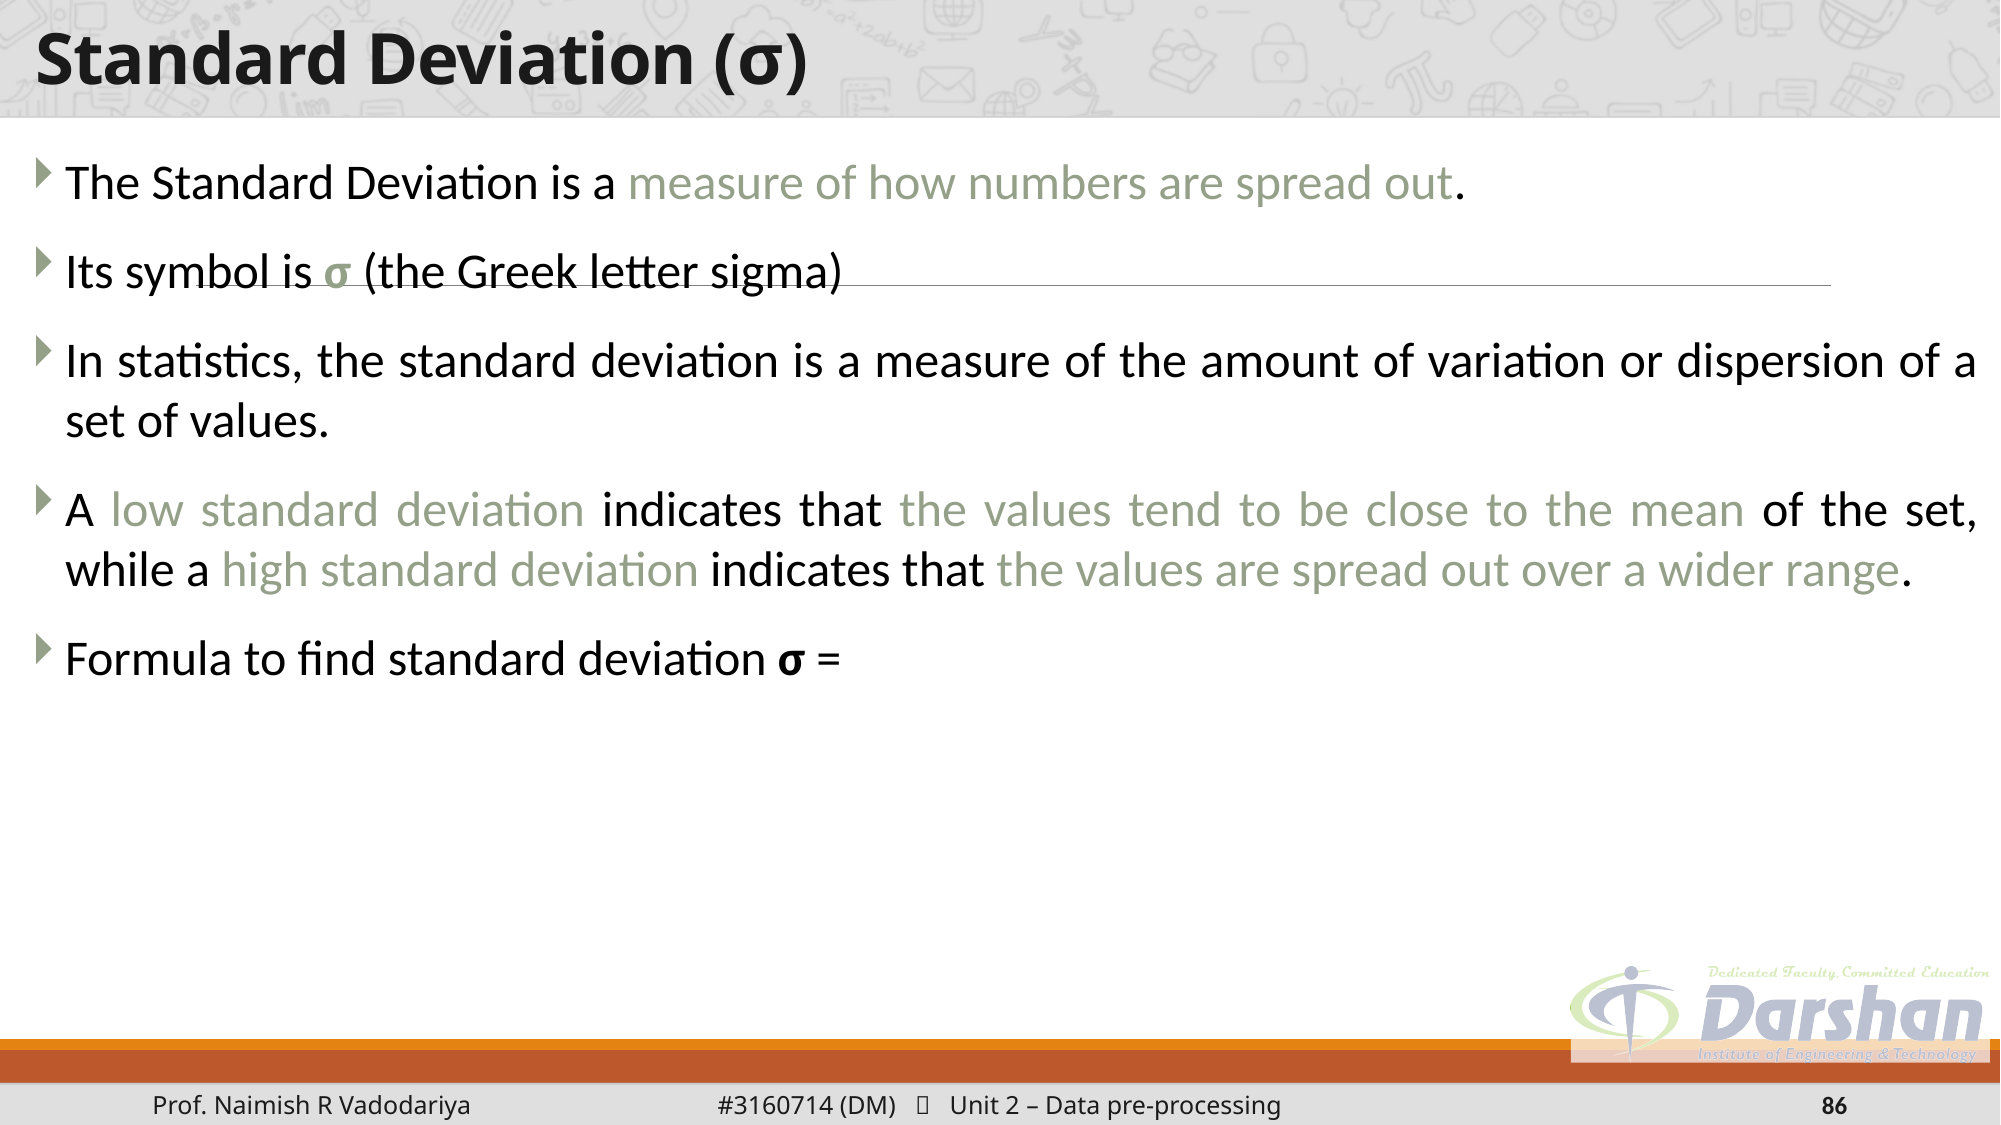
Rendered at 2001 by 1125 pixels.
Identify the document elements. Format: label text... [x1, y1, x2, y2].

title Standard Deviation (σ) [0, 0, 2000, 117]
text_box Identify outliers and smooth out noisy data [1570, 966, 1990, 1063]
